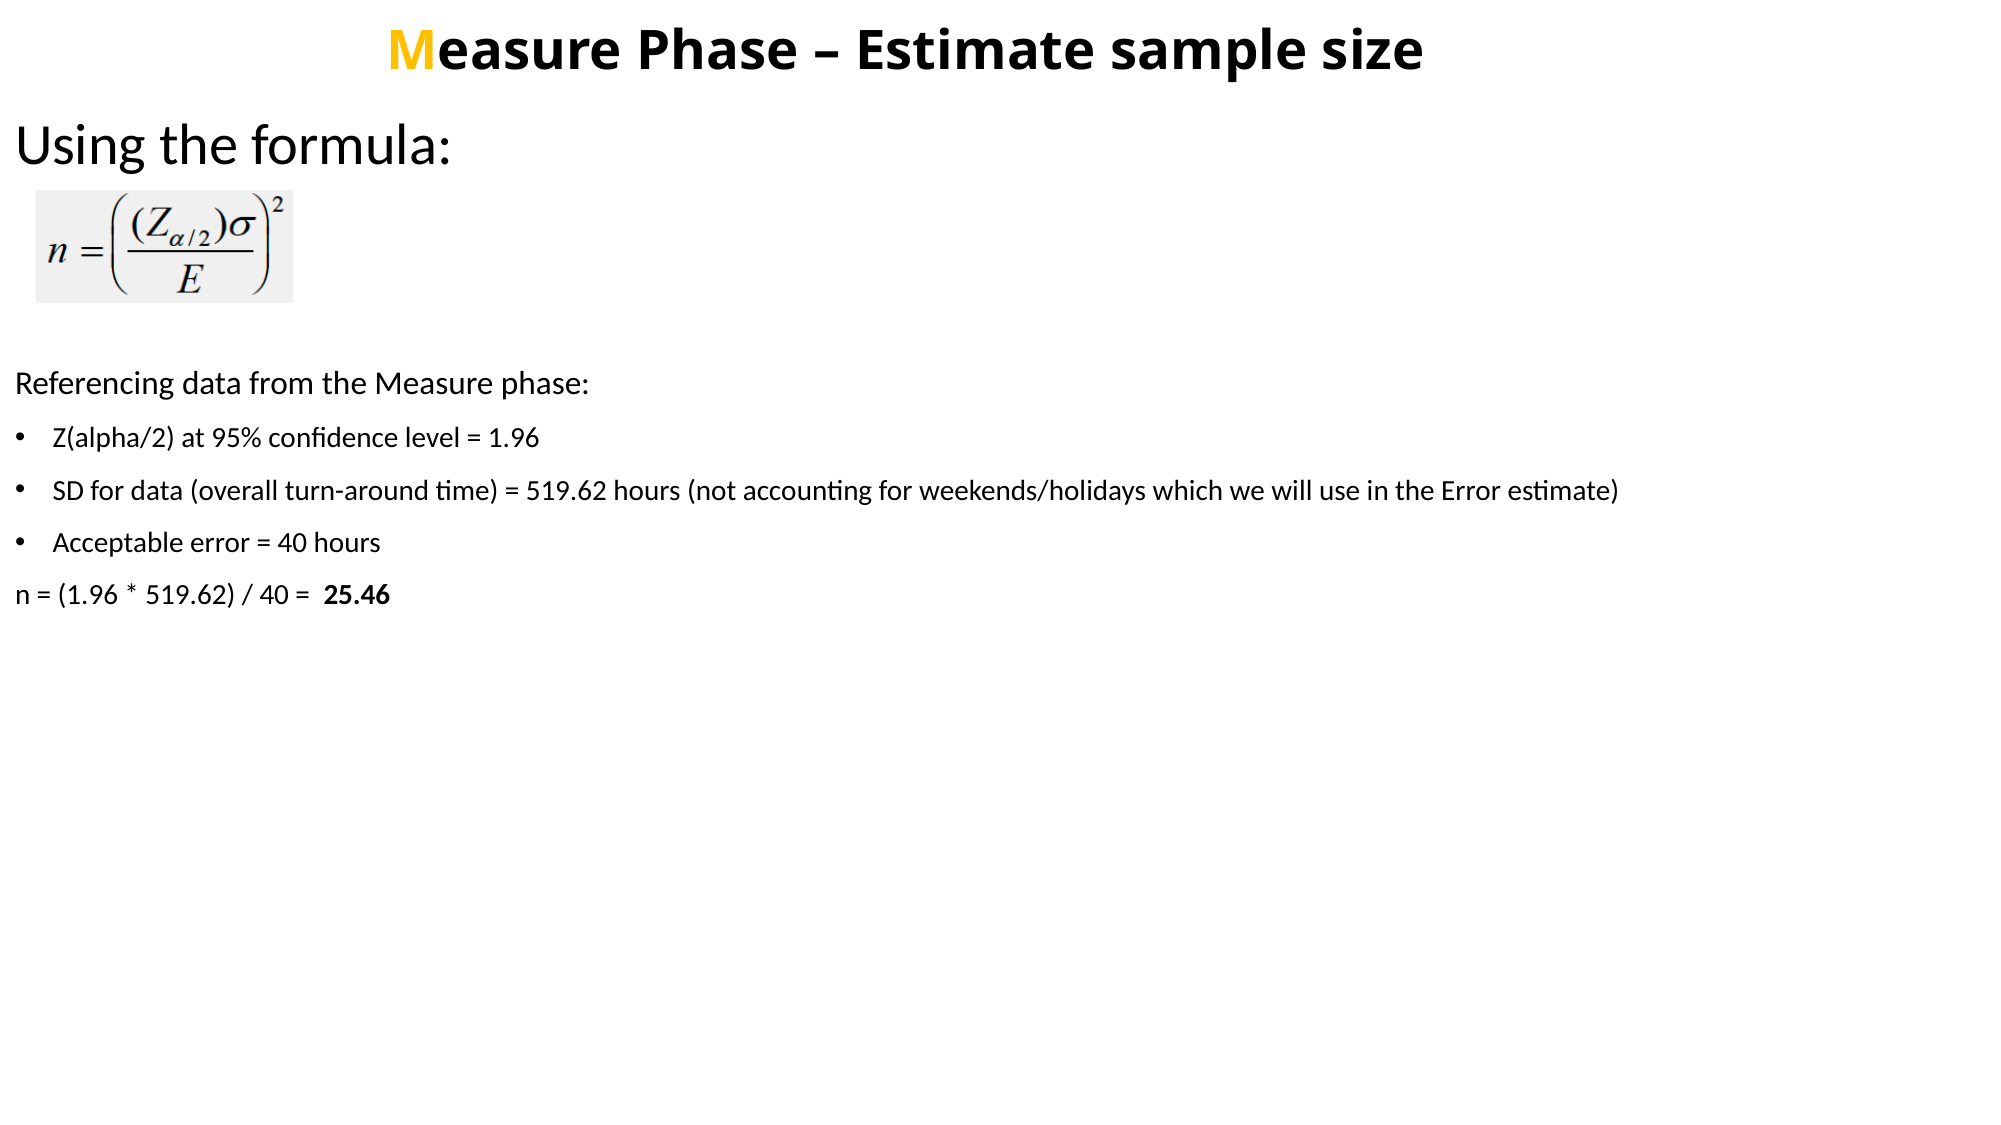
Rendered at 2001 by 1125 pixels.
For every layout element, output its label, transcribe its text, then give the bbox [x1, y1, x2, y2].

title Measure Phase – Estimate sample size [0, 15, 1813, 155]
list Using the formula: Referencing data from the Measure phase: Z(alpha/2) at 95% confidence level = 1.96 SD for data (overall turn-around time) = 519.62 hours (not accounting for weekends/holidays which we will use in the Error estimate) Acceptable error = 40 hours n = (1.96 * 519.62) / 40 = 25.46 [0, 155, 1725, 821]
picture [36, 190, 293, 303]
